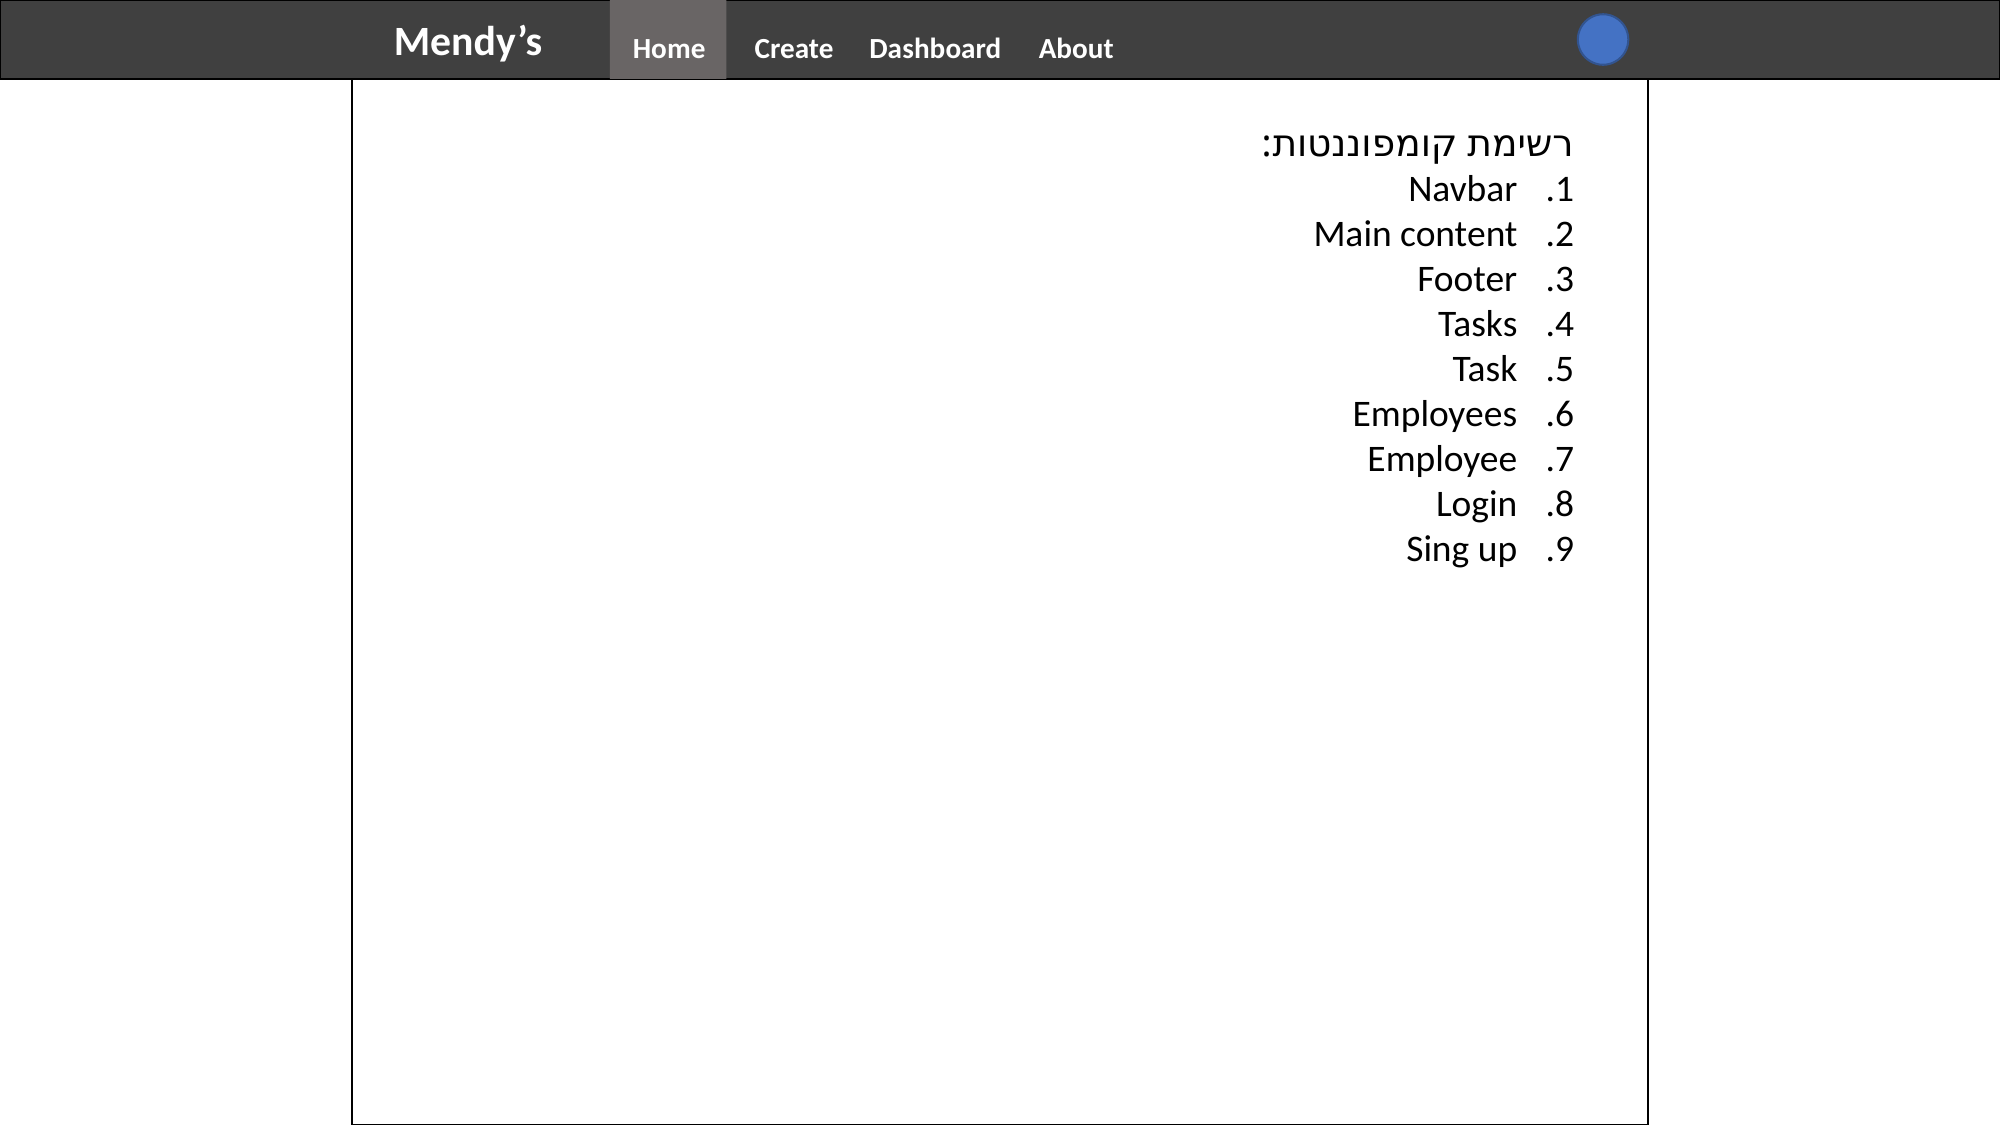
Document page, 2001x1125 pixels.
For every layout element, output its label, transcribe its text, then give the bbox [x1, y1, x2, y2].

text_box Create [731, 21, 844, 72]
text_box Mendy’s [257, 6, 558, 72]
text_box About [990, 21, 1129, 72]
text_box [727, 0, 2000, 80]
text_box [609, 0, 727, 80]
text_box רשימת קומפוננטות: Navbar Main content Footer Tasks Task Employees Employee Login Sing up [1016, 111, 1589, 577]
text_box Home [614, 21, 721, 72]
text_box [0, 0, 609, 80]
text_box [351, 80, 1649, 1125]
text_box Dashboard [844, 21, 990, 72]
text_box [1576, 13, 1630, 66]
